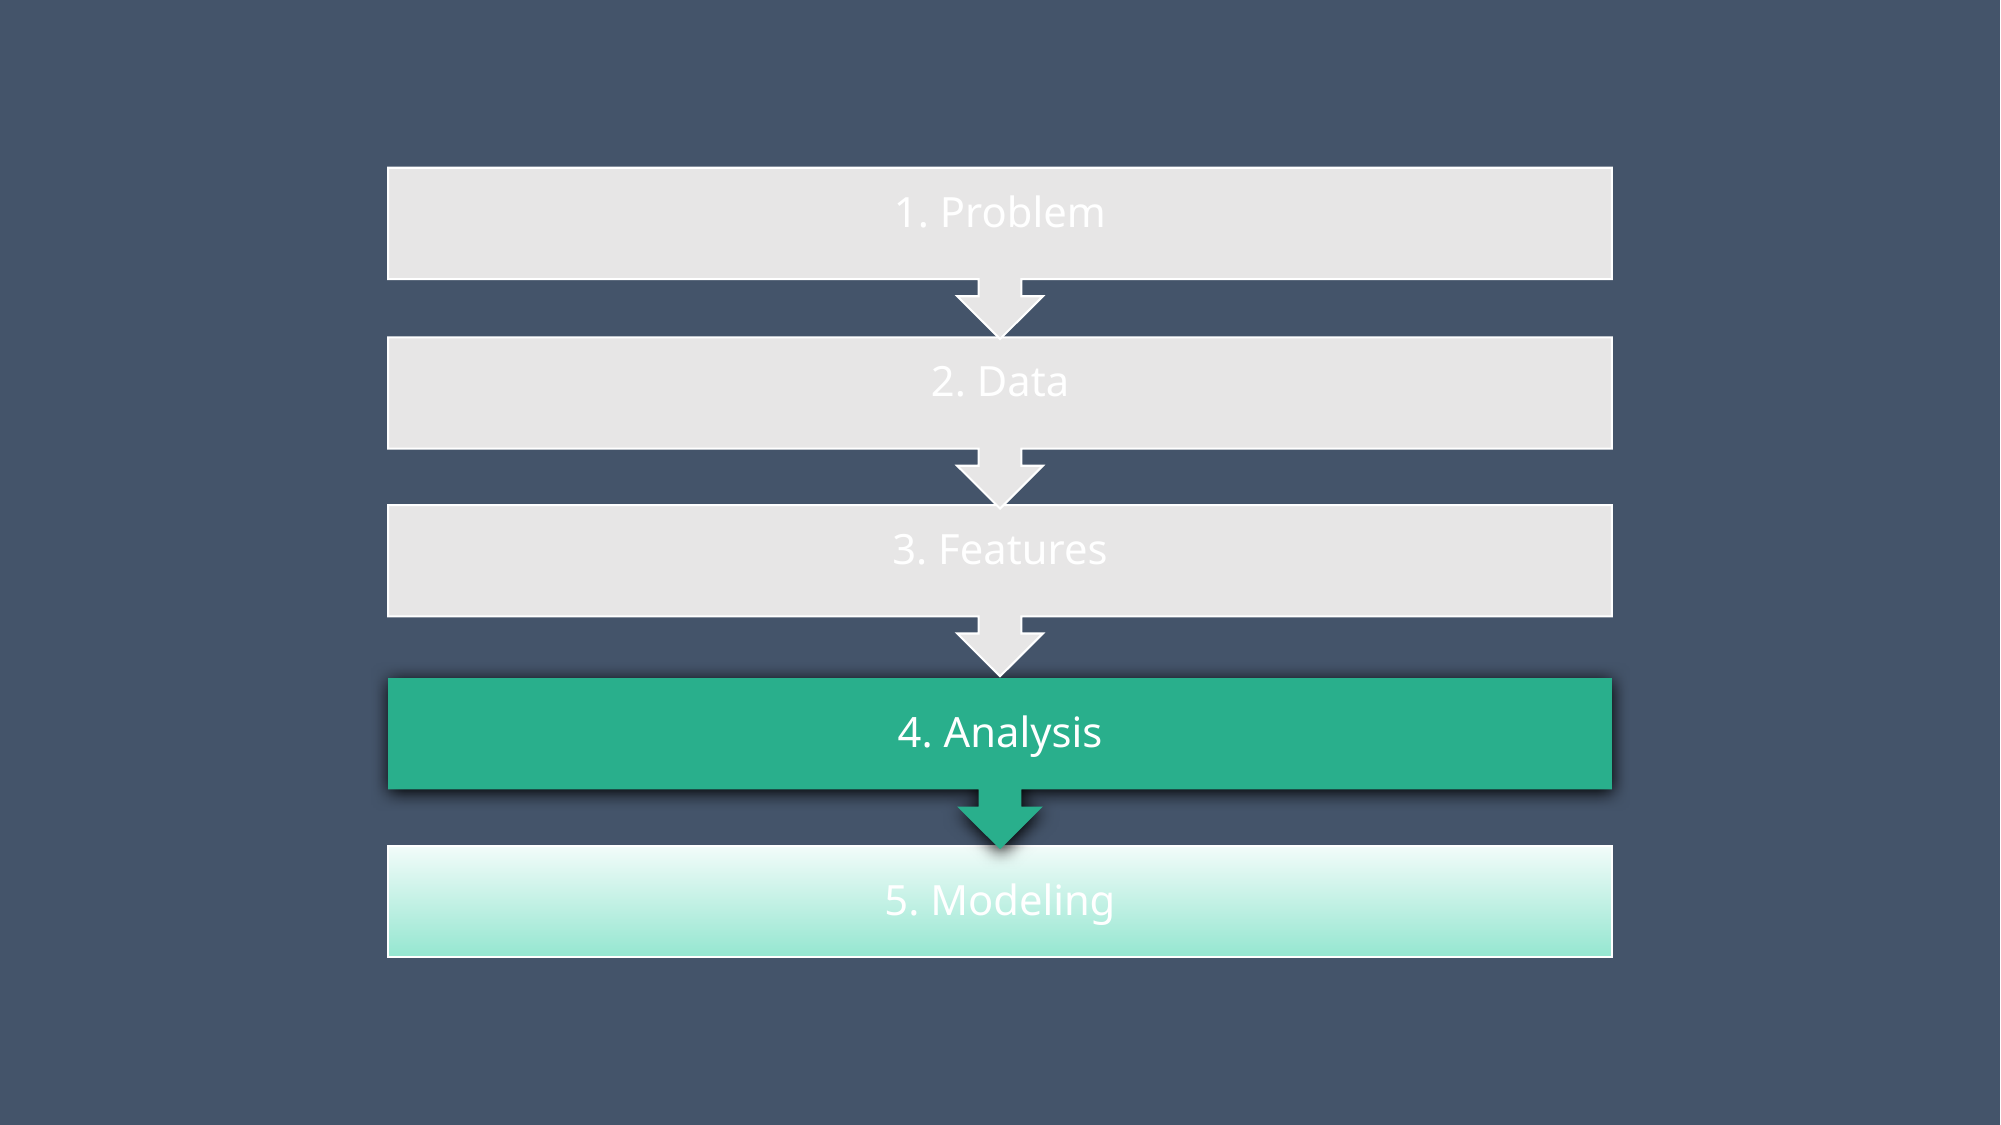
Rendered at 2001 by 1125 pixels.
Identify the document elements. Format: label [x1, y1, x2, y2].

text_box [388, 167, 1612, 958]
